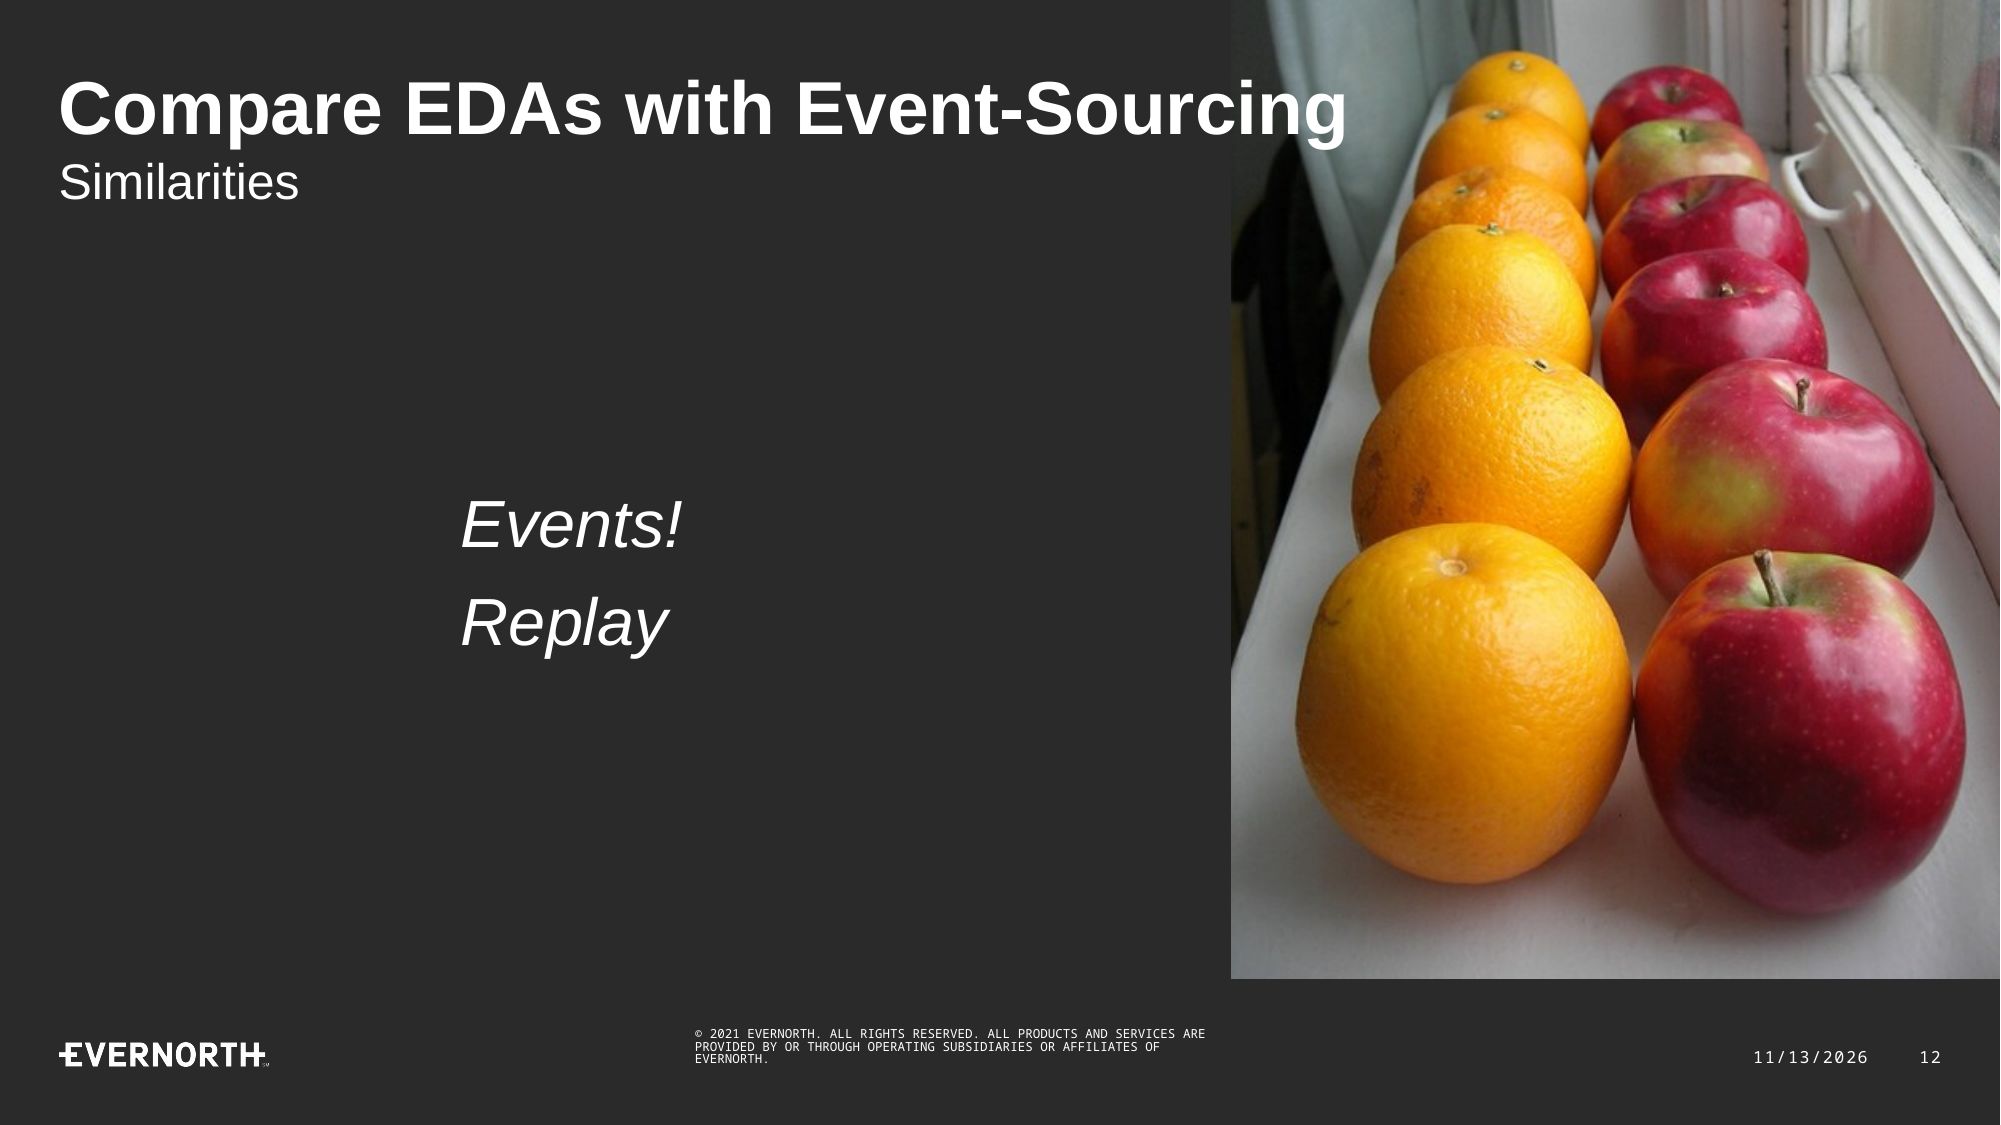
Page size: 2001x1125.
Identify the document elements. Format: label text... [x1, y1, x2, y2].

list Events! Replay [460, 159, 1232, 980]
picture [1231, 0, 2000, 979]
slide_number 12 [1897, 1040, 1942, 1071]
picture [59, 1042, 269, 1067]
title Compare EDAs with Event-Sourcing Similarities [58, 59, 1231, 268]
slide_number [1622, 1040, 1868, 1071]
